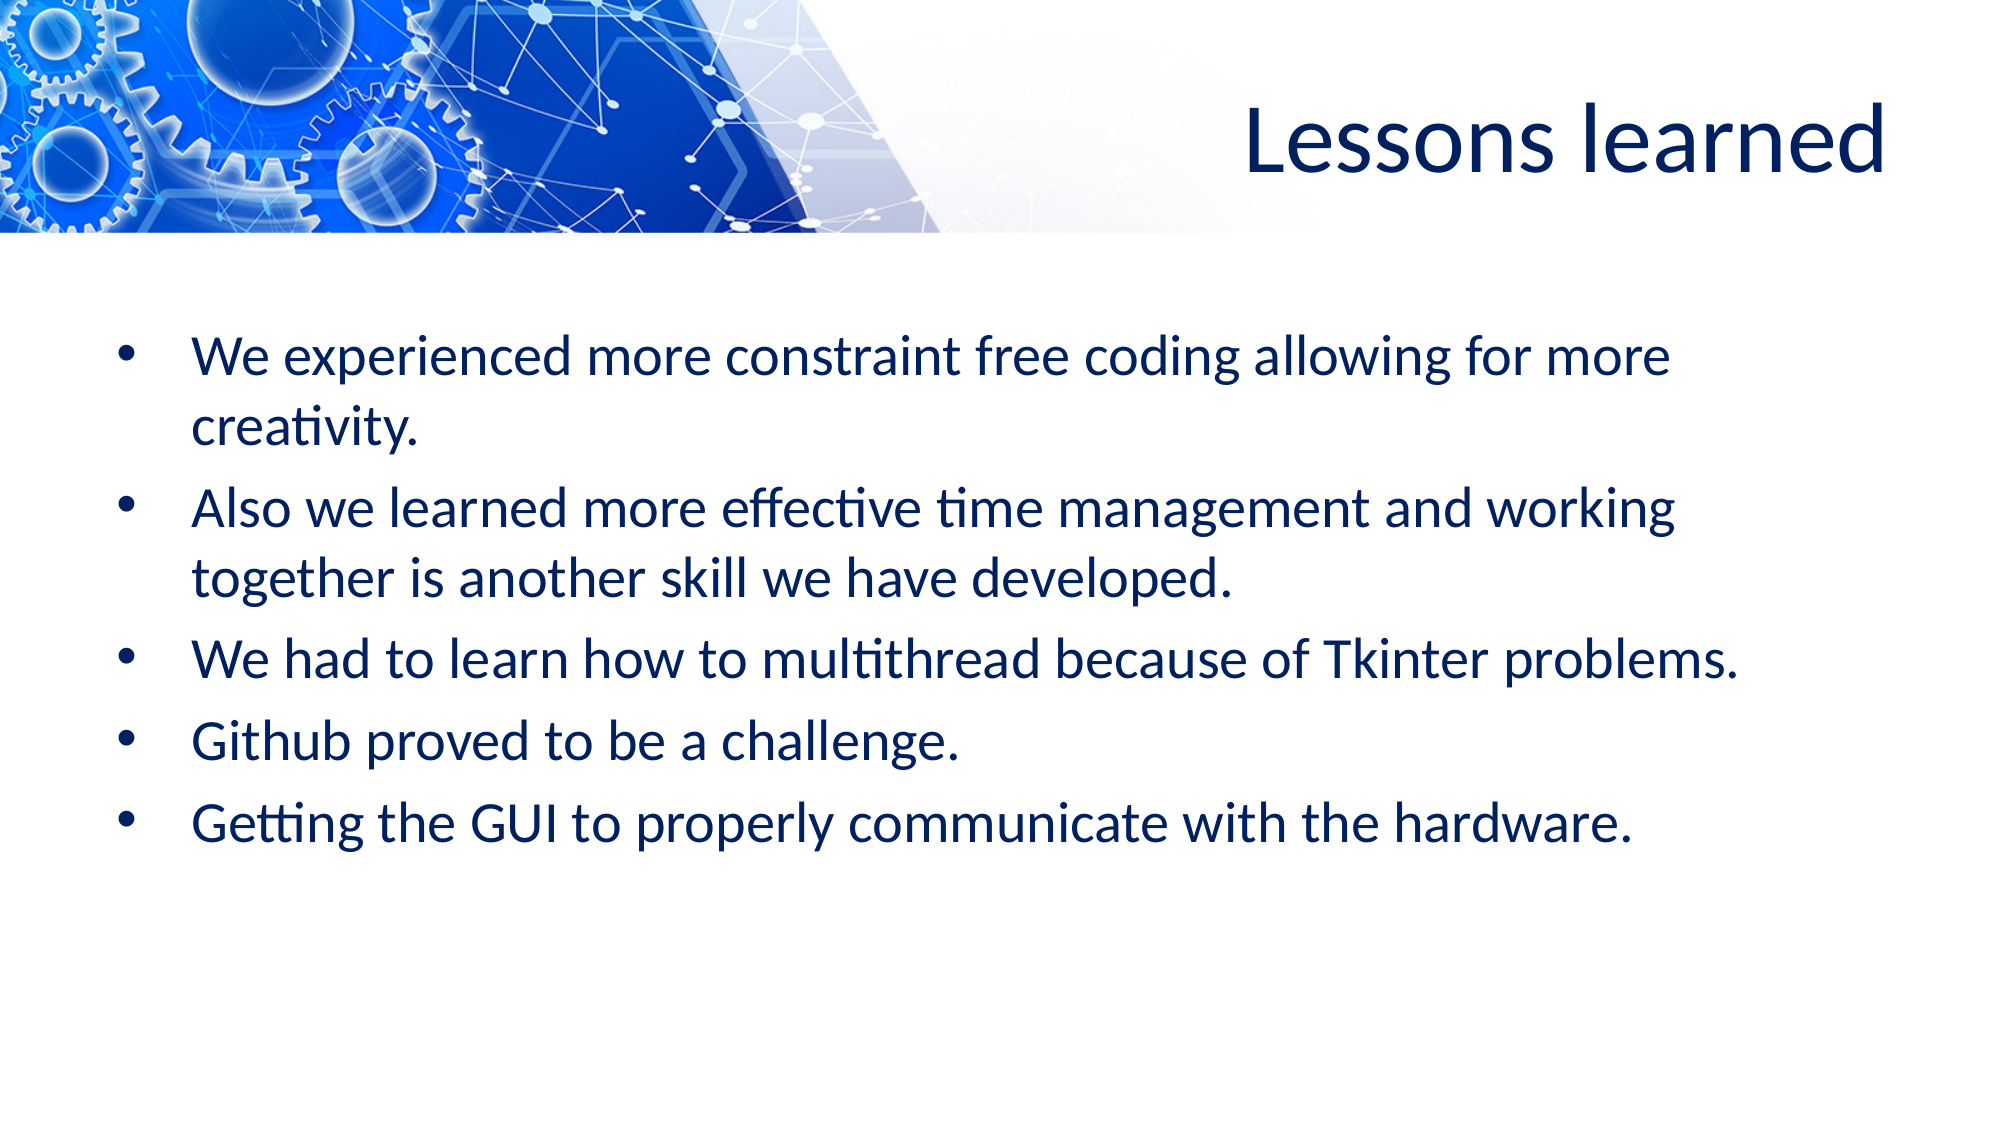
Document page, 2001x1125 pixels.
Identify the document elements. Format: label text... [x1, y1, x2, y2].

title Lessons learned [98, 49, 1905, 217]
picture [0, 0, 2001, 1125]
list We experienced more constraint free coding allowing for more creativity. Also we learned more effective time management and working together is another skill we have developed. We had to learn how to multithread because of Tkinter problems. Github proved to be a challenge. Getting the GUI to properly communicate with the hardware. [101, 309, 1905, 1046]
